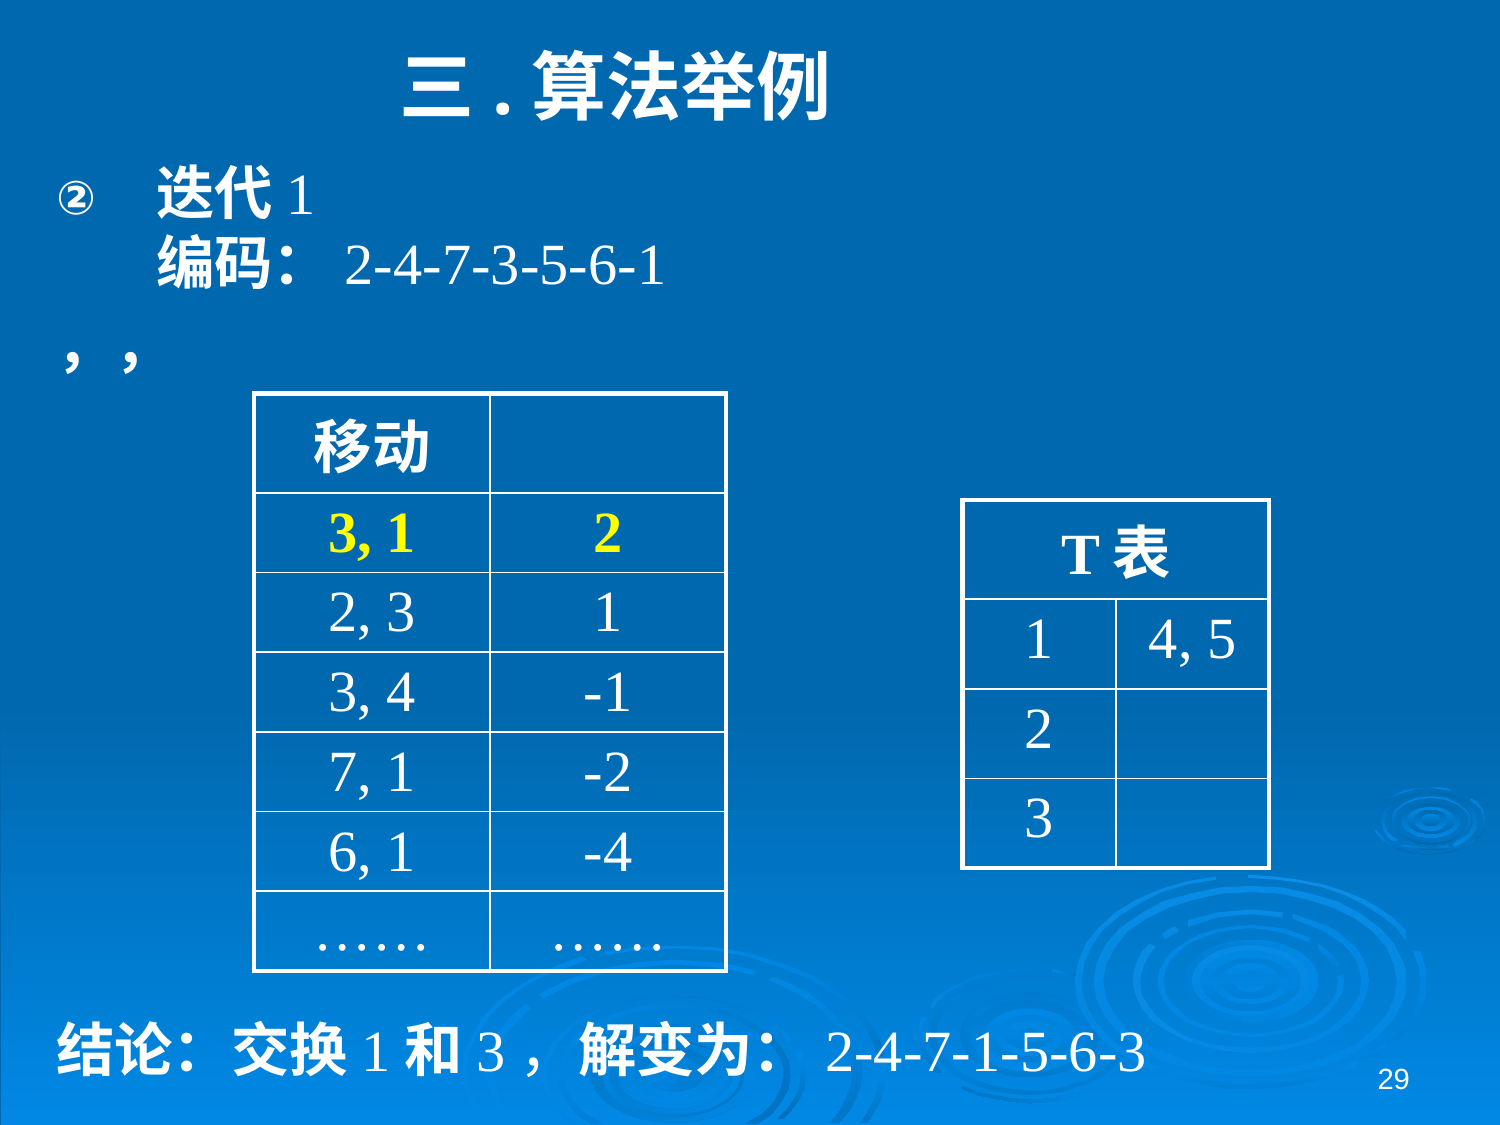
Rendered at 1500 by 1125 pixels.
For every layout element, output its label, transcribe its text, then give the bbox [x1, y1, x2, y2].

title 三.算法举例 [33, 30, 1448, 138]
slide_number 29 [1074, 1024, 1426, 1103]
